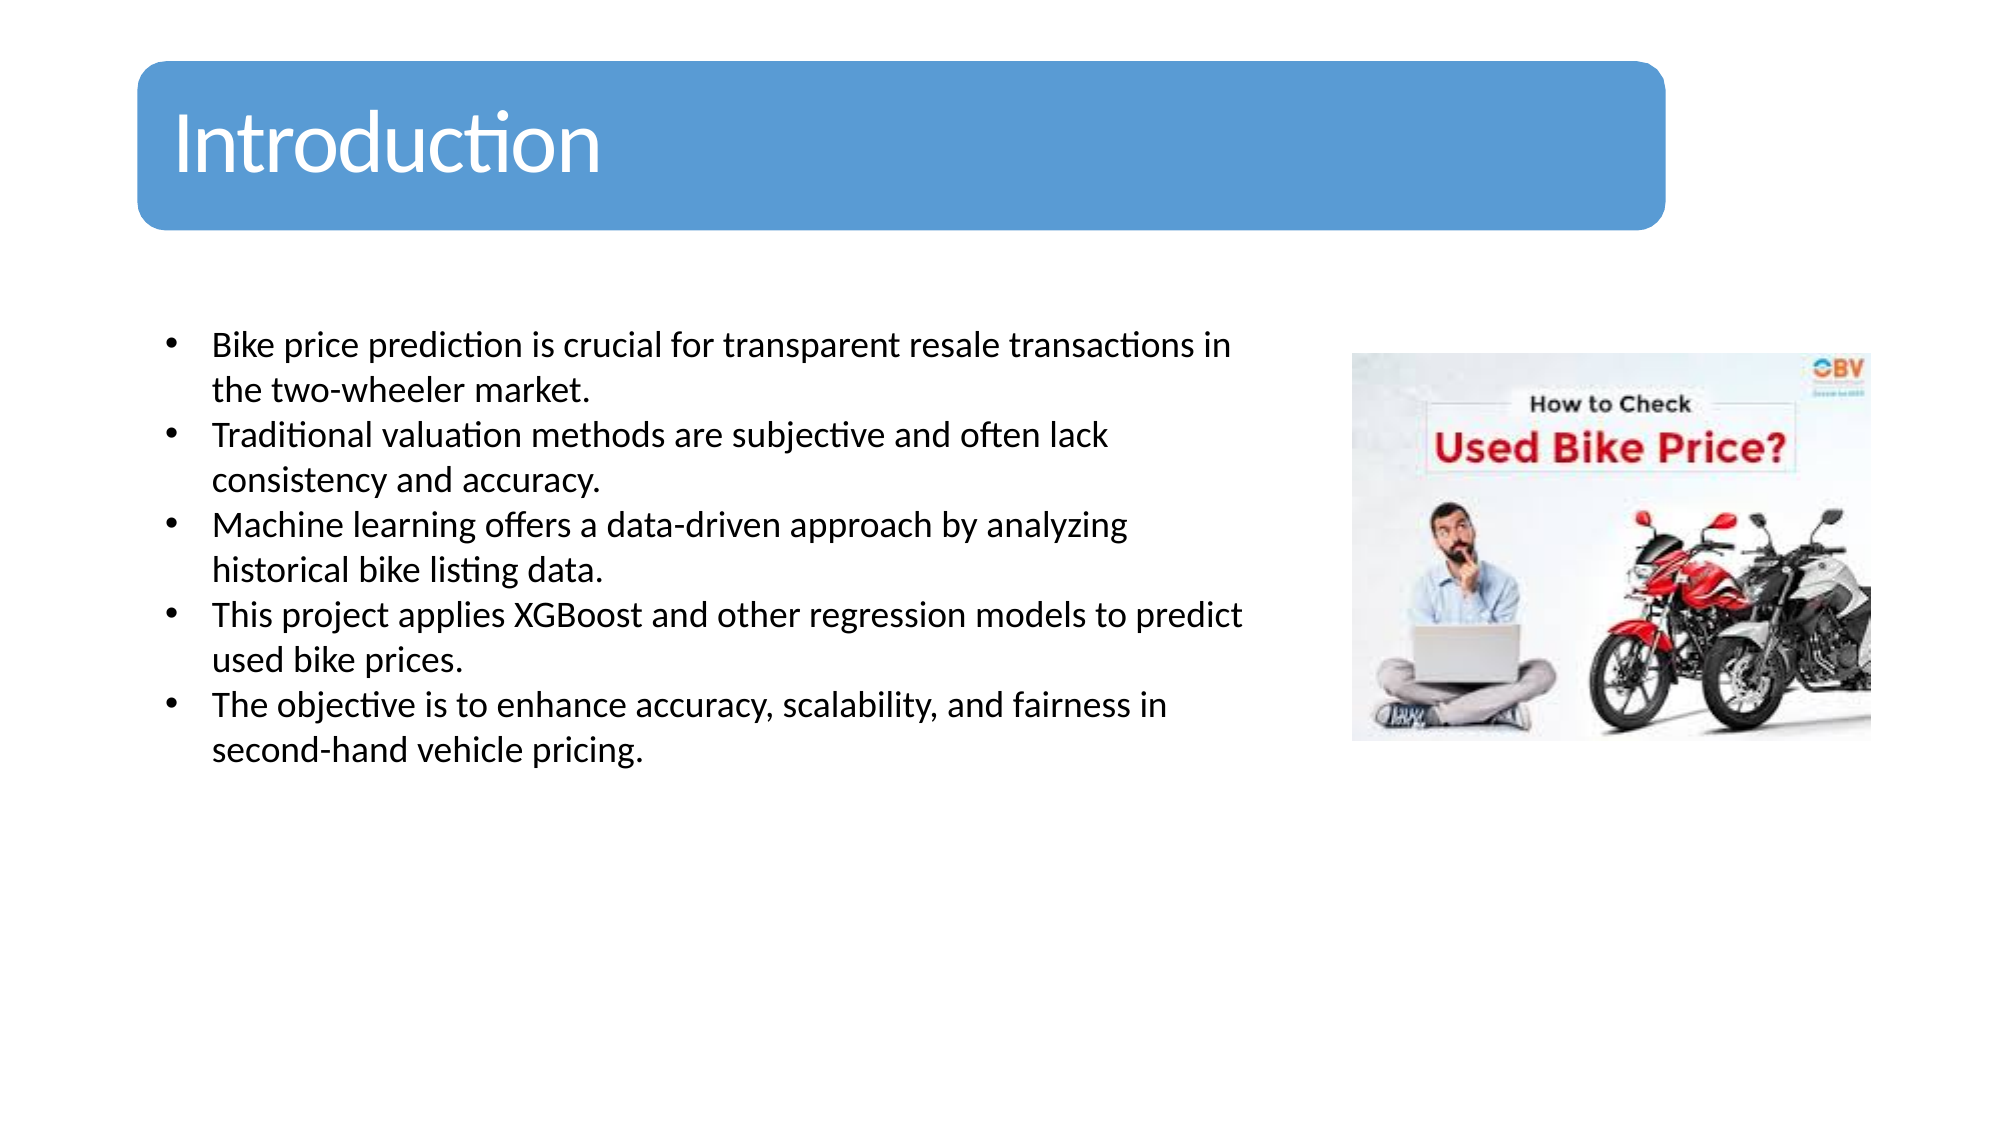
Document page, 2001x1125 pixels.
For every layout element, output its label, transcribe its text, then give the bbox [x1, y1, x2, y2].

text_box [137, 61, 1666, 231]
title Introduction [169, 82, 628, 196]
picture [1352, 353, 1871, 742]
text_box Bike price prediction is crucial for transparent resale transactions in the two-wheeler market. Traditional valuation methods are subjective and often lack consistency and accuracy. Machine learning offers a data-driven approach by analyzing historical bike listing data. This project applies XGBoost and other regression models to predict used bike prices. The objective is to enhance accuracy, scalability, and fairness in second-hand vehicle pricing. [157, 312, 1255, 778]
